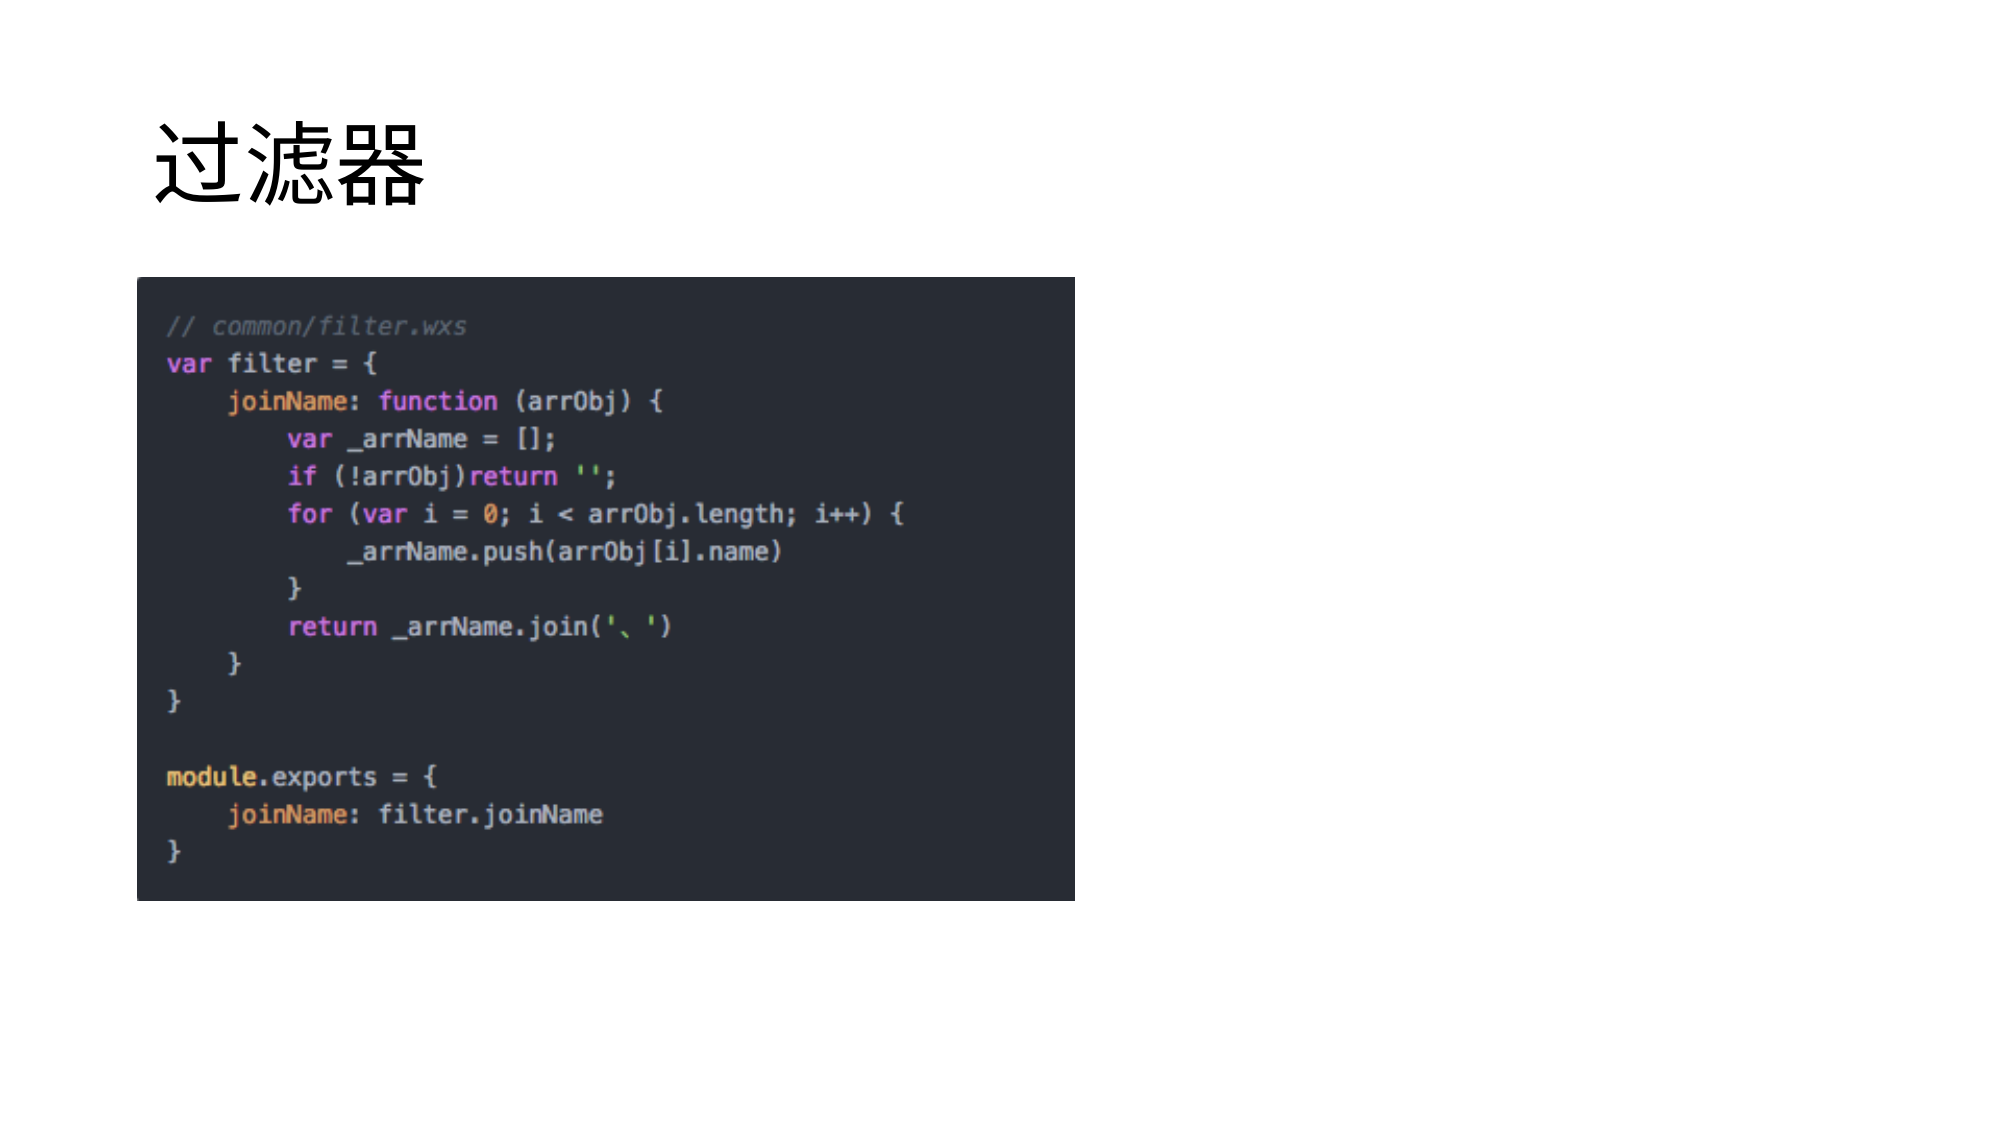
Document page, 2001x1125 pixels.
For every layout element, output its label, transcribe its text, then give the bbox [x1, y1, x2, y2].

title 过滤器 [137, 59, 1863, 278]
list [137, 277, 1075, 901]
